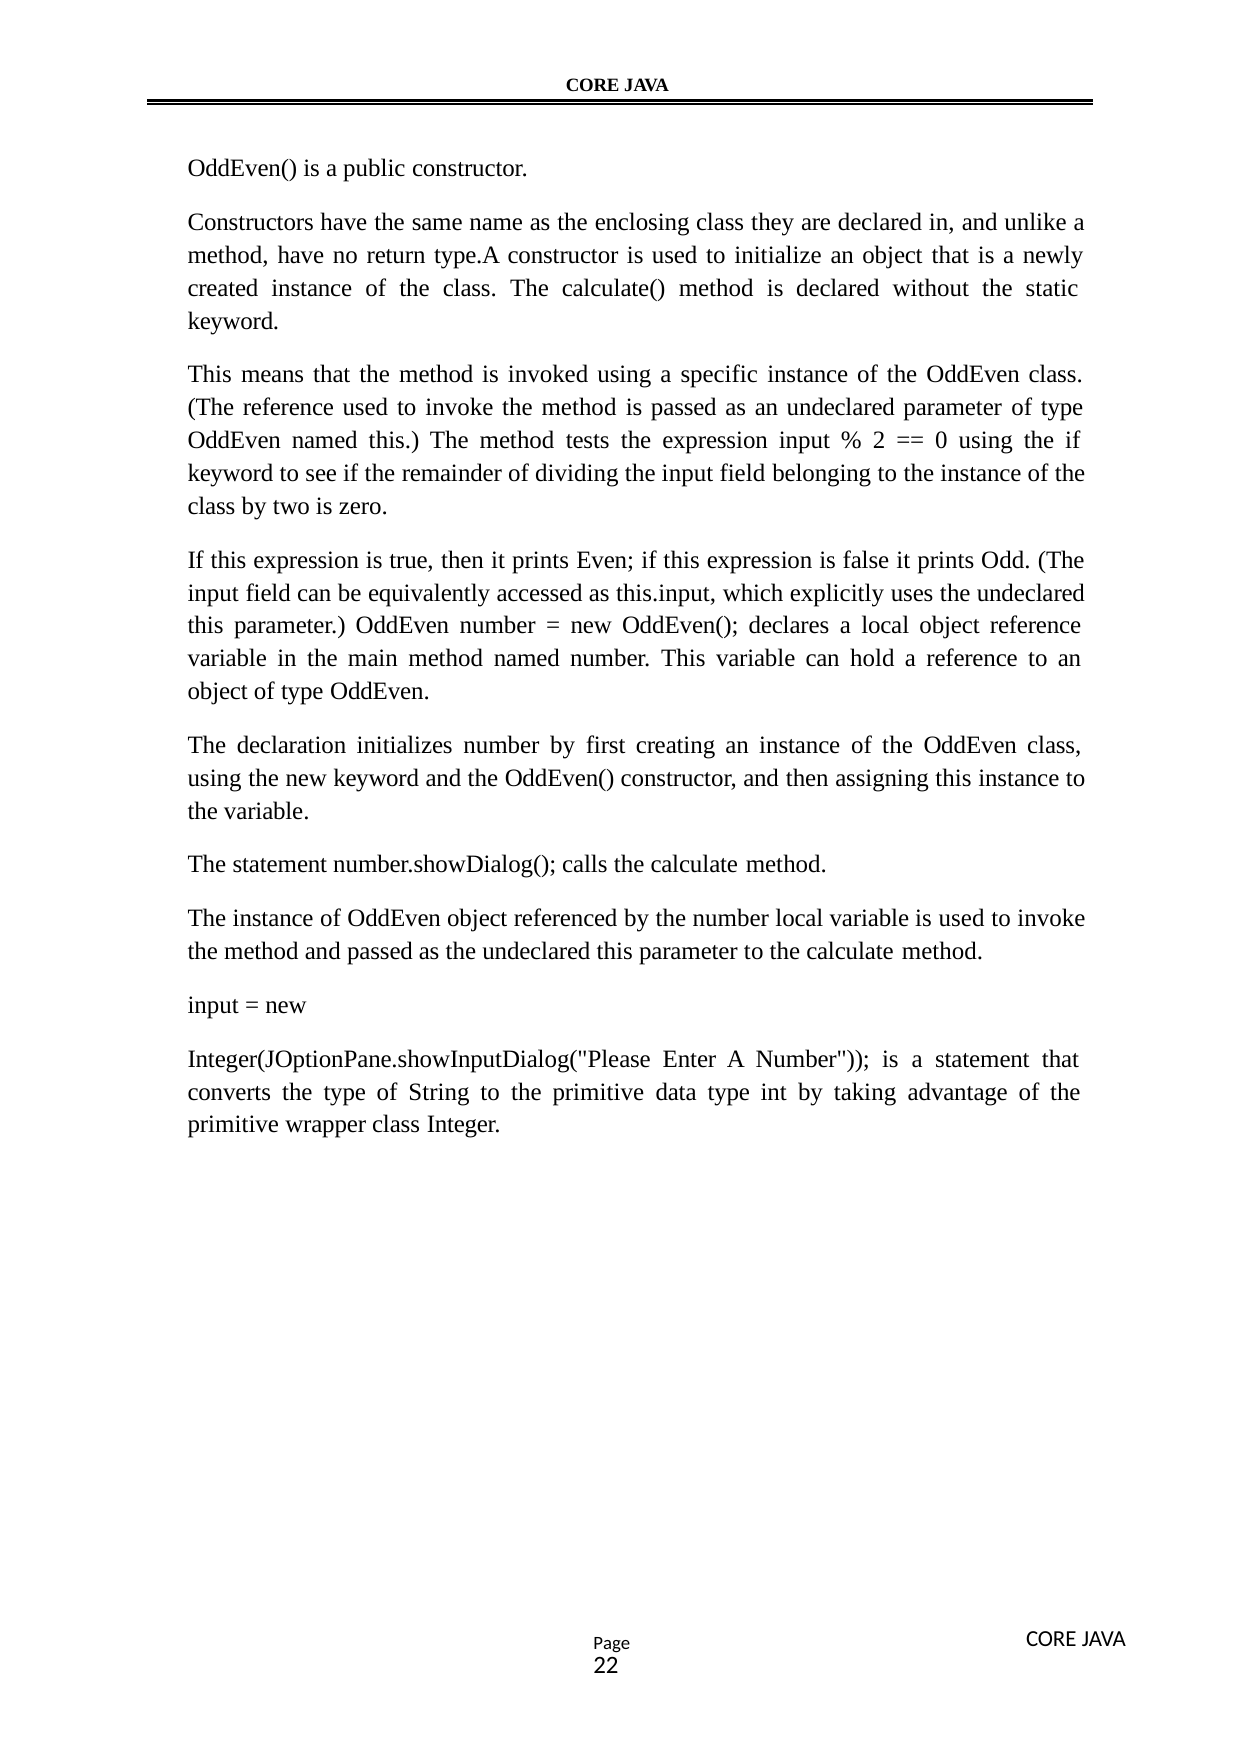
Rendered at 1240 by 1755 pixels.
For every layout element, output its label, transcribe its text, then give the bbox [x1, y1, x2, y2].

slide_number CORE JAVA [1023, 1626, 1132, 1755]
slide_number Page22 [591, 1627, 652, 1755]
text_box CORE JAVA [563, 70, 677, 96]
text_box OddEven() is a public constructor. Constructors have the same name as the enclosing class they are declared in, and unlike a method, have no return type.A constructor is used to initialize an object that is a newly created instance of the class. The calculate() method is declared without the static keyword. This means that the method is invoked using a specific instance of the OddEven class. (The reference used to invoke the method is passed as an undeclared parameter of type OddEven named this.) The method tests the expression input % 2 == 0 using the if keyword to see if the remainder of dividing the input field belonging to the instance of the class by two is zero. If this expression is true, then it prints Even; if this expression is false it prints Odd. (The input field can be equivalently accessed as this.input, which explicitly uses the undeclared this parameter.) OddEven number = new OddEven(); declares a local object reference variable in the main method named number. This variable can hold a reference to an object of type OddEven. The declaration initializes number by first creating an instance of the OddEven class, using the new keyword and the OddEven() constructor, and then assigning this instance to the variable. The statement number.showDialog(); calls the calculate method. The instance of OddEven object referenced by the number local variable is used to invoke the method and passed as the undeclared this parameter to the calculate method. input = new Integer(JOptionPane.showInputDialog("Please Enter A Number")); is a statement that converts the type of String to the primitive data type int by taking advantage of the primitive wrapper class Integer. [185, 149, 1093, 1138]
